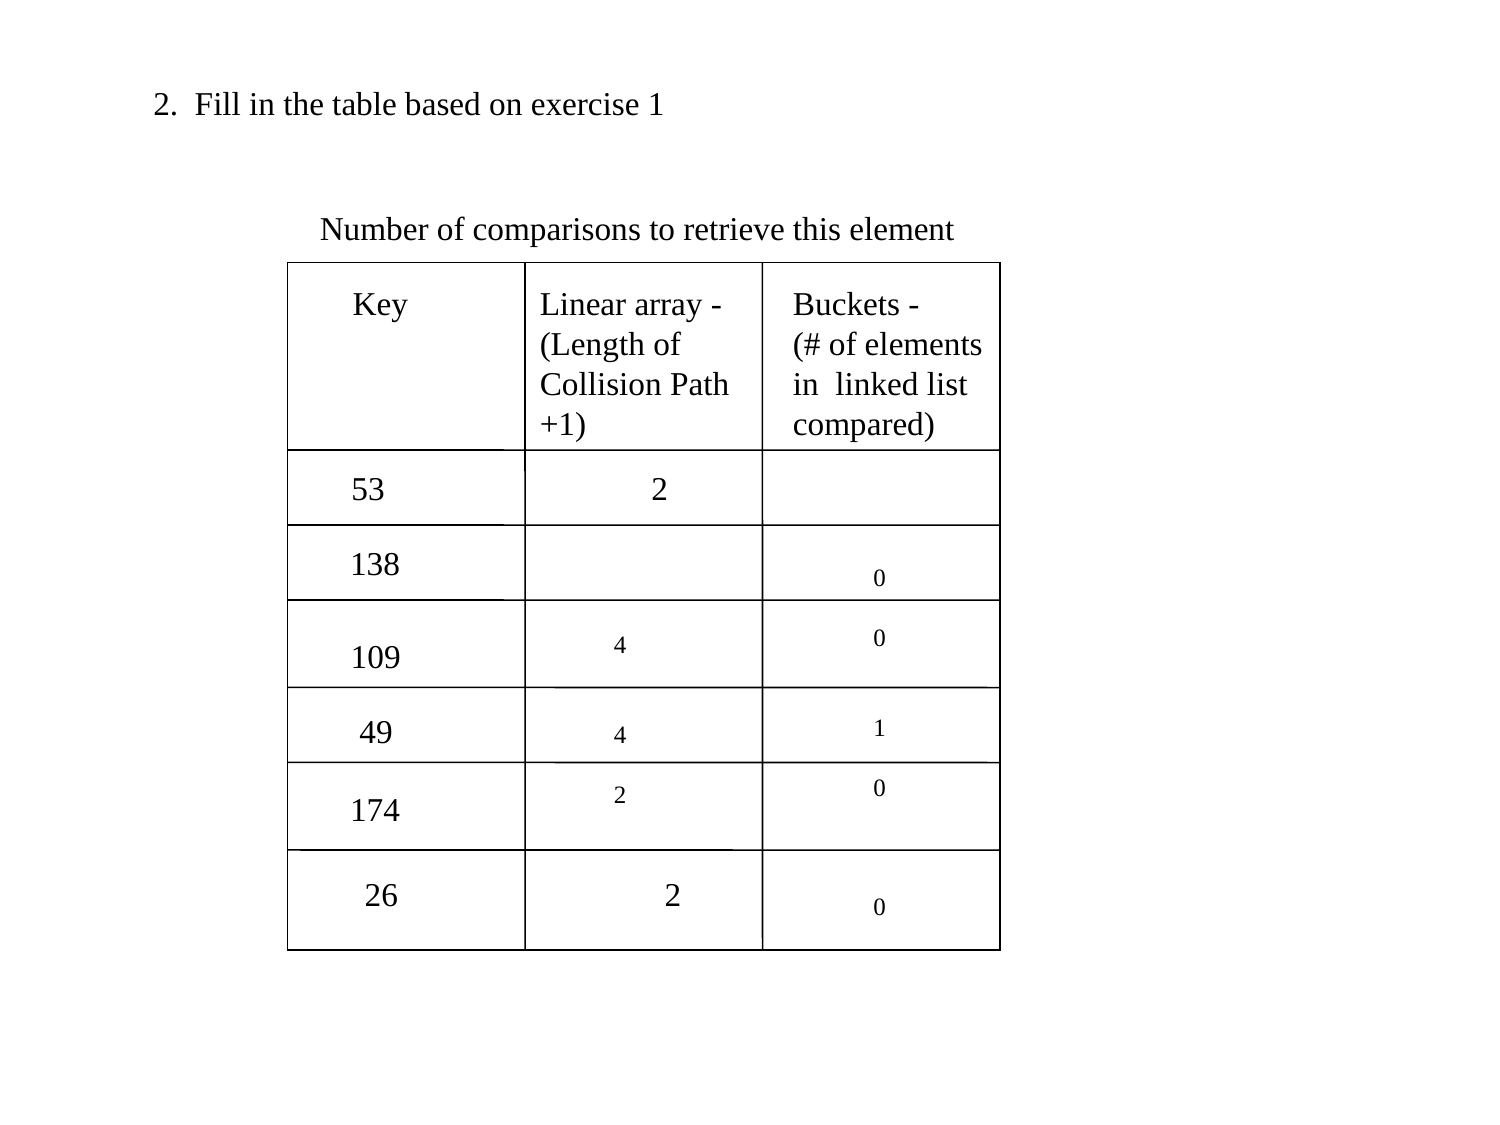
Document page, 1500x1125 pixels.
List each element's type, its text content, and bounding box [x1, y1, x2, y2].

text_box [287, 526, 525, 600]
text_box [526, 851, 762, 950]
text_box 109 [335, 628, 516, 683]
text_box [763, 601, 1000, 687]
text_box 138 [335, 535, 416, 590]
text_box 2. Fill in the table based on exercise 1 [138, 74, 681, 130]
text_box 53 2 [336, 460, 684, 515]
text_box 49 [344, 703, 664, 758]
text_box [526, 688, 762, 762]
text_box 26 2 [349, 866, 738, 921]
text_box Number of comparisons to retrieve this element [305, 199, 971, 255]
text_box [763, 851, 1000, 950]
text_box [287, 262, 525, 450]
text_box [763, 526, 1000, 600]
text_box [287, 688, 525, 762]
text_box [763, 451, 1000, 525]
text_box [526, 451, 762, 525]
text_box [526, 601, 762, 687]
text_box [763, 763, 1000, 850]
text_box 174 [335, 780, 416, 835]
text_box Linear array - (Length of Collision Path +1) [525, 274, 778, 450]
text_box [526, 526, 762, 600]
text_box Buckets - (# of elements in linked list compared) [778, 274, 999, 450]
text_box [287, 601, 525, 687]
text_box [287, 763, 525, 950]
text_box [526, 763, 762, 850]
text_box [287, 451, 525, 525]
text_box Key [337, 274, 424, 330]
text_box [763, 688, 1000, 762]
text_box [526, 262, 762, 274]
text_box [763, 262, 999, 274]
